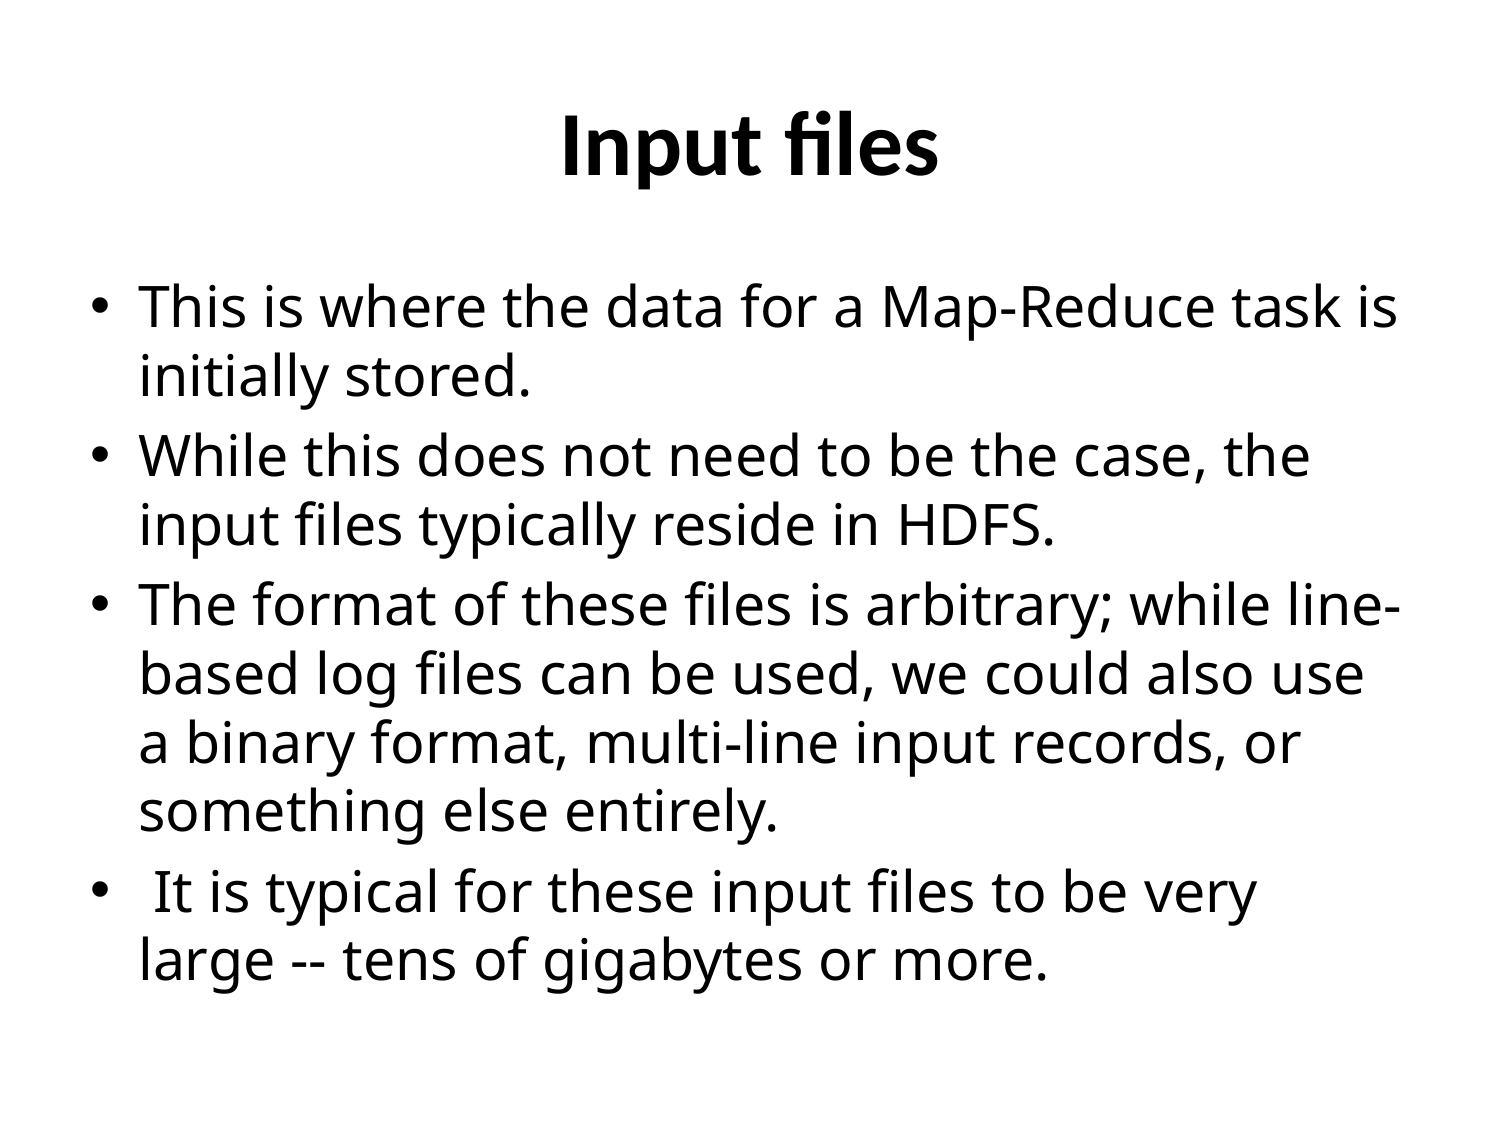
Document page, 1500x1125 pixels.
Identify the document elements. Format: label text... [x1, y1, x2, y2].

title Input files [75, 45, 1425, 233]
list This is where the data for a Map-Reduce task is initially stored. While this does not need to be the case, the input files typically reside in HDFS. The format of these files is arbitrary; while line-based log files can be used, we could also use a binary format, multi-line input records, or something else entirely. It is typical for these input files to be very large -- tens of gigabytes or more. [75, 262, 1425, 1005]
